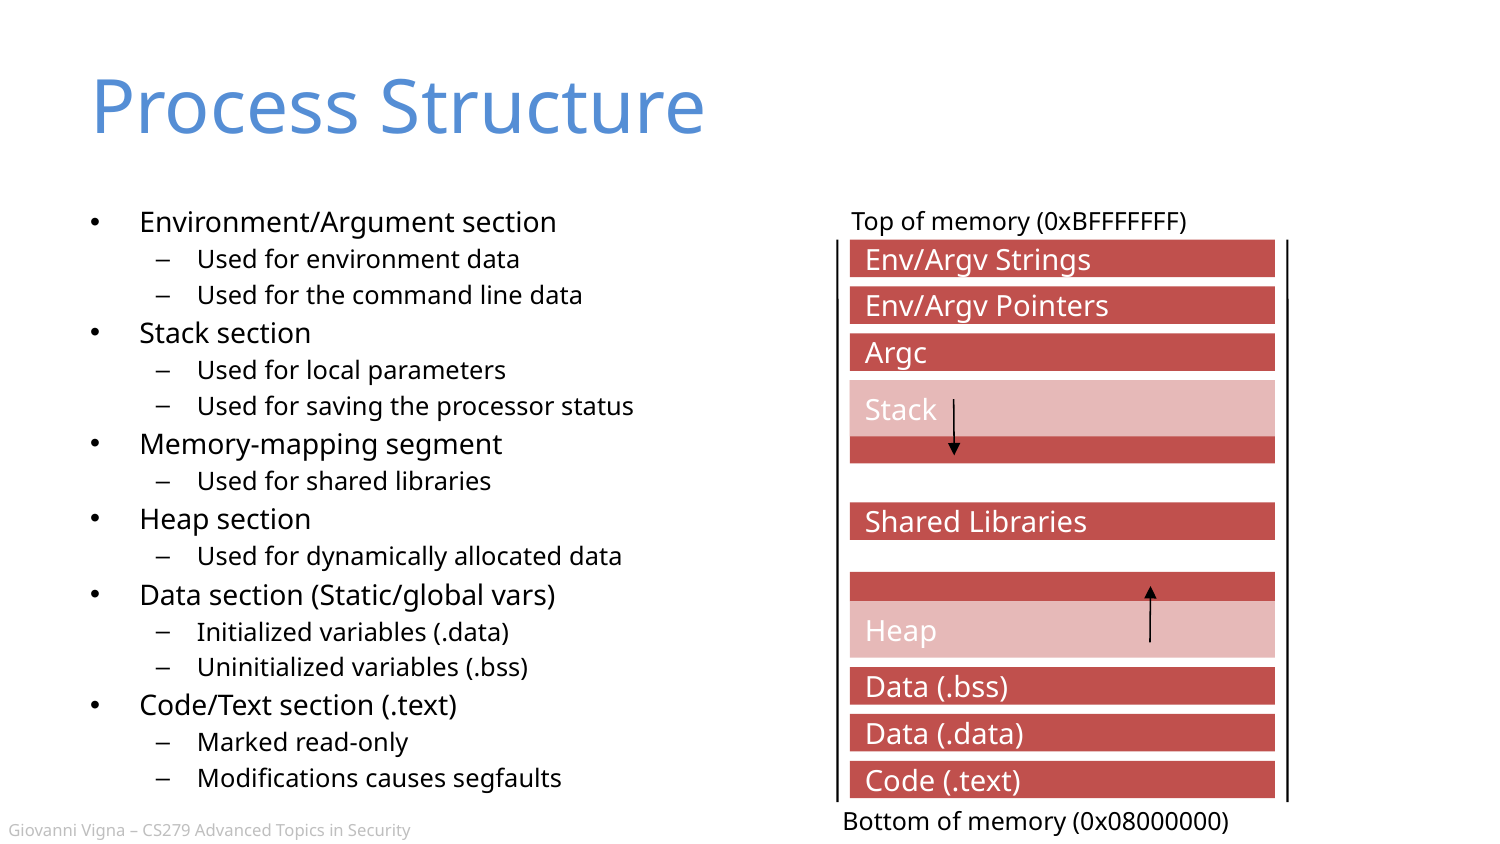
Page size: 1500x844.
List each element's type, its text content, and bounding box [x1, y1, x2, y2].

text_box [1144, 586, 1157, 643]
text_box Env/Argv Strings [849, 239, 1275, 278]
text_box [849, 571, 1275, 601]
list Environment/Argument section Used for environment data Used for the command line data Stack section Used for local parameters Used for saving the processor status Memory-mapping segment Used for shared libraries Heap section Used for dynamically allocated data Data section (Static/global vars) Initialized variables (.data) Uninitialized variables (.bss) Code/Text section (.text) Marked read-only Modifications causes segfaults [75, 196, 738, 806]
text_box Data (.bss) [849, 667, 1275, 705]
title Process Structure [75, 33, 1425, 175]
text_box Env/Argv Pointers [849, 286, 1275, 324]
text_box Stack [849, 380, 1275, 437]
text_box Shared Libraries [849, 502, 1275, 540]
text_box Code (.text) [849, 760, 1275, 799]
text_box Data (.data) [849, 713, 1275, 752]
text_box [849, 437, 1275, 464]
text_box Top of memory (0xBFFFFFFF) [836, 197, 1202, 243]
text_box [947, 399, 961, 456]
text_box Heap [849, 601, 1275, 658]
text_box Bottom of memory (0x08000000) [827, 798, 1245, 844]
text_box Argc [849, 333, 1275, 371]
